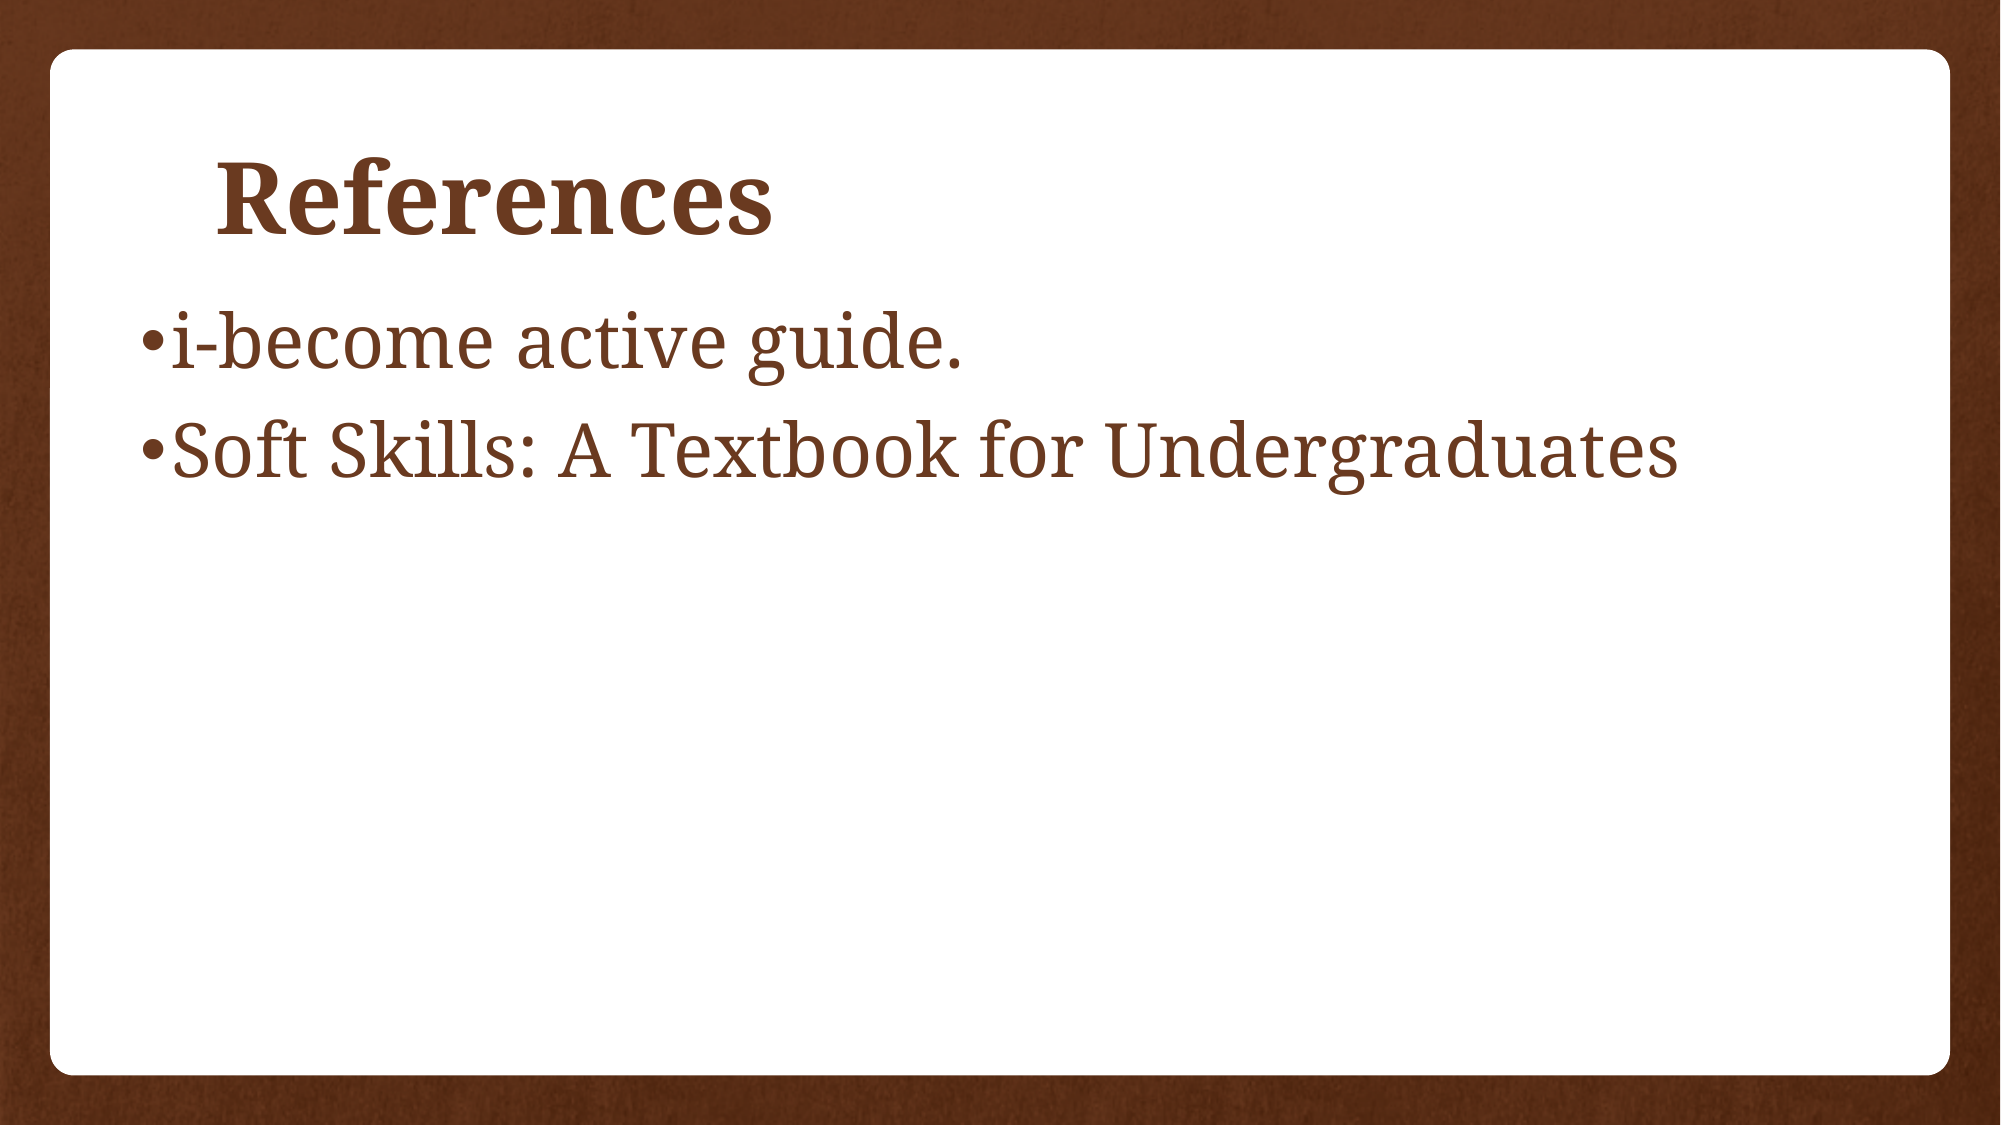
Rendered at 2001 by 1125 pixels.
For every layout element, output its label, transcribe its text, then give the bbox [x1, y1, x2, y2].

list i-become active guide. Soft Skills: A Textbook for Undergraduates [125, 295, 1875, 996]
title References [200, 70, 1800, 263]
